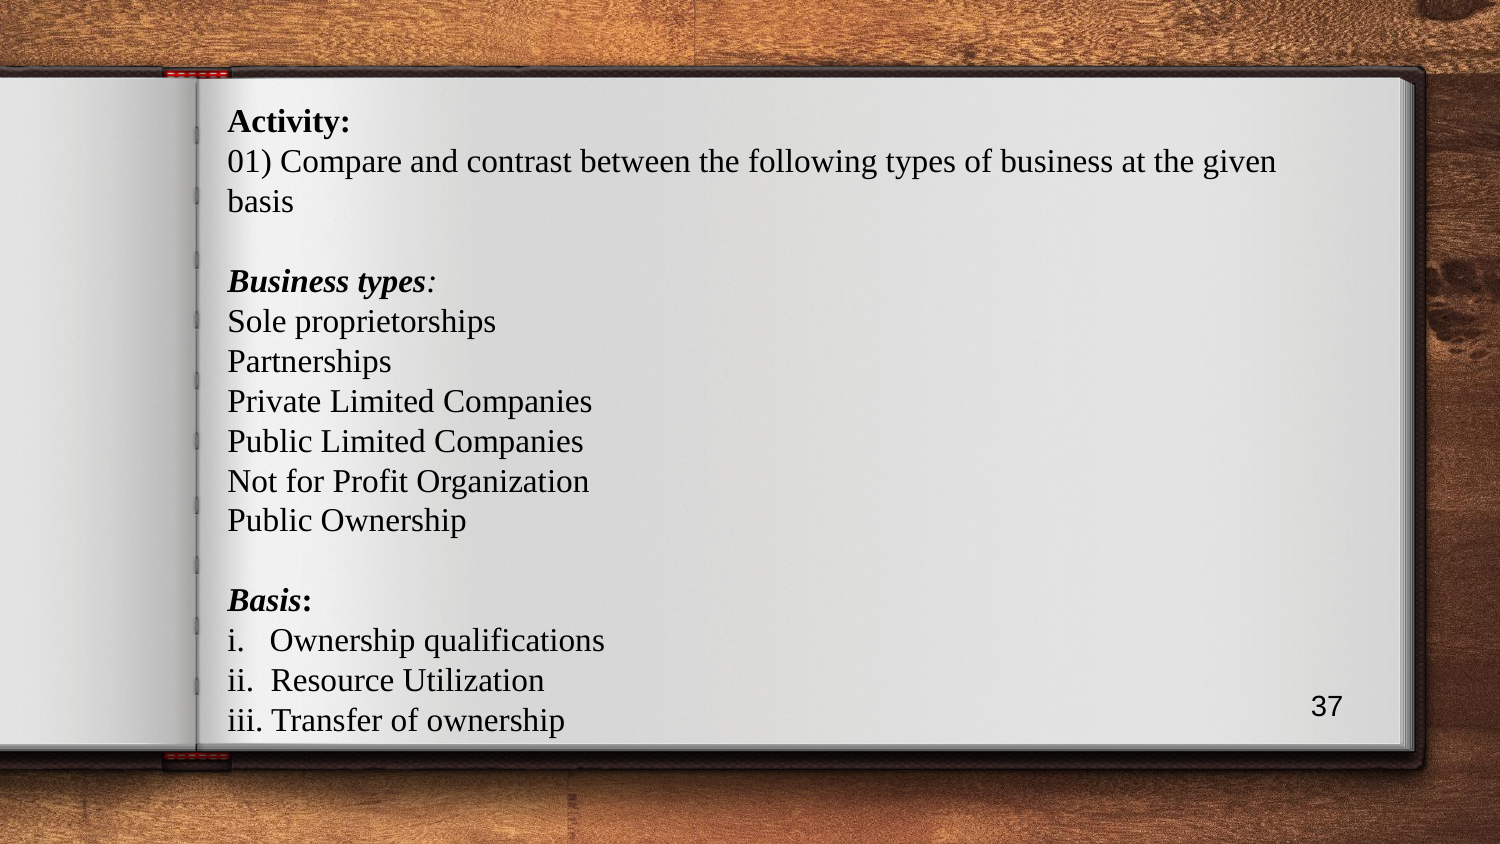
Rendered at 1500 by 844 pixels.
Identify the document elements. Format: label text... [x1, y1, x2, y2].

picture [0, 0, 1500, 844]
slide_number 37 [1295, 672, 1386, 737]
subtitle Activity: 01) Compare and contrast between the following types of business at the given basis Business types: Sole proprietorships Partnerships Private Limited Companies Public Limited Companies Not for Profit Organization Public Ownership Basis: i. Ownership qualifications ii. Resource Utilization iii. Transfer of ownership [212, 84, 1325, 697]
